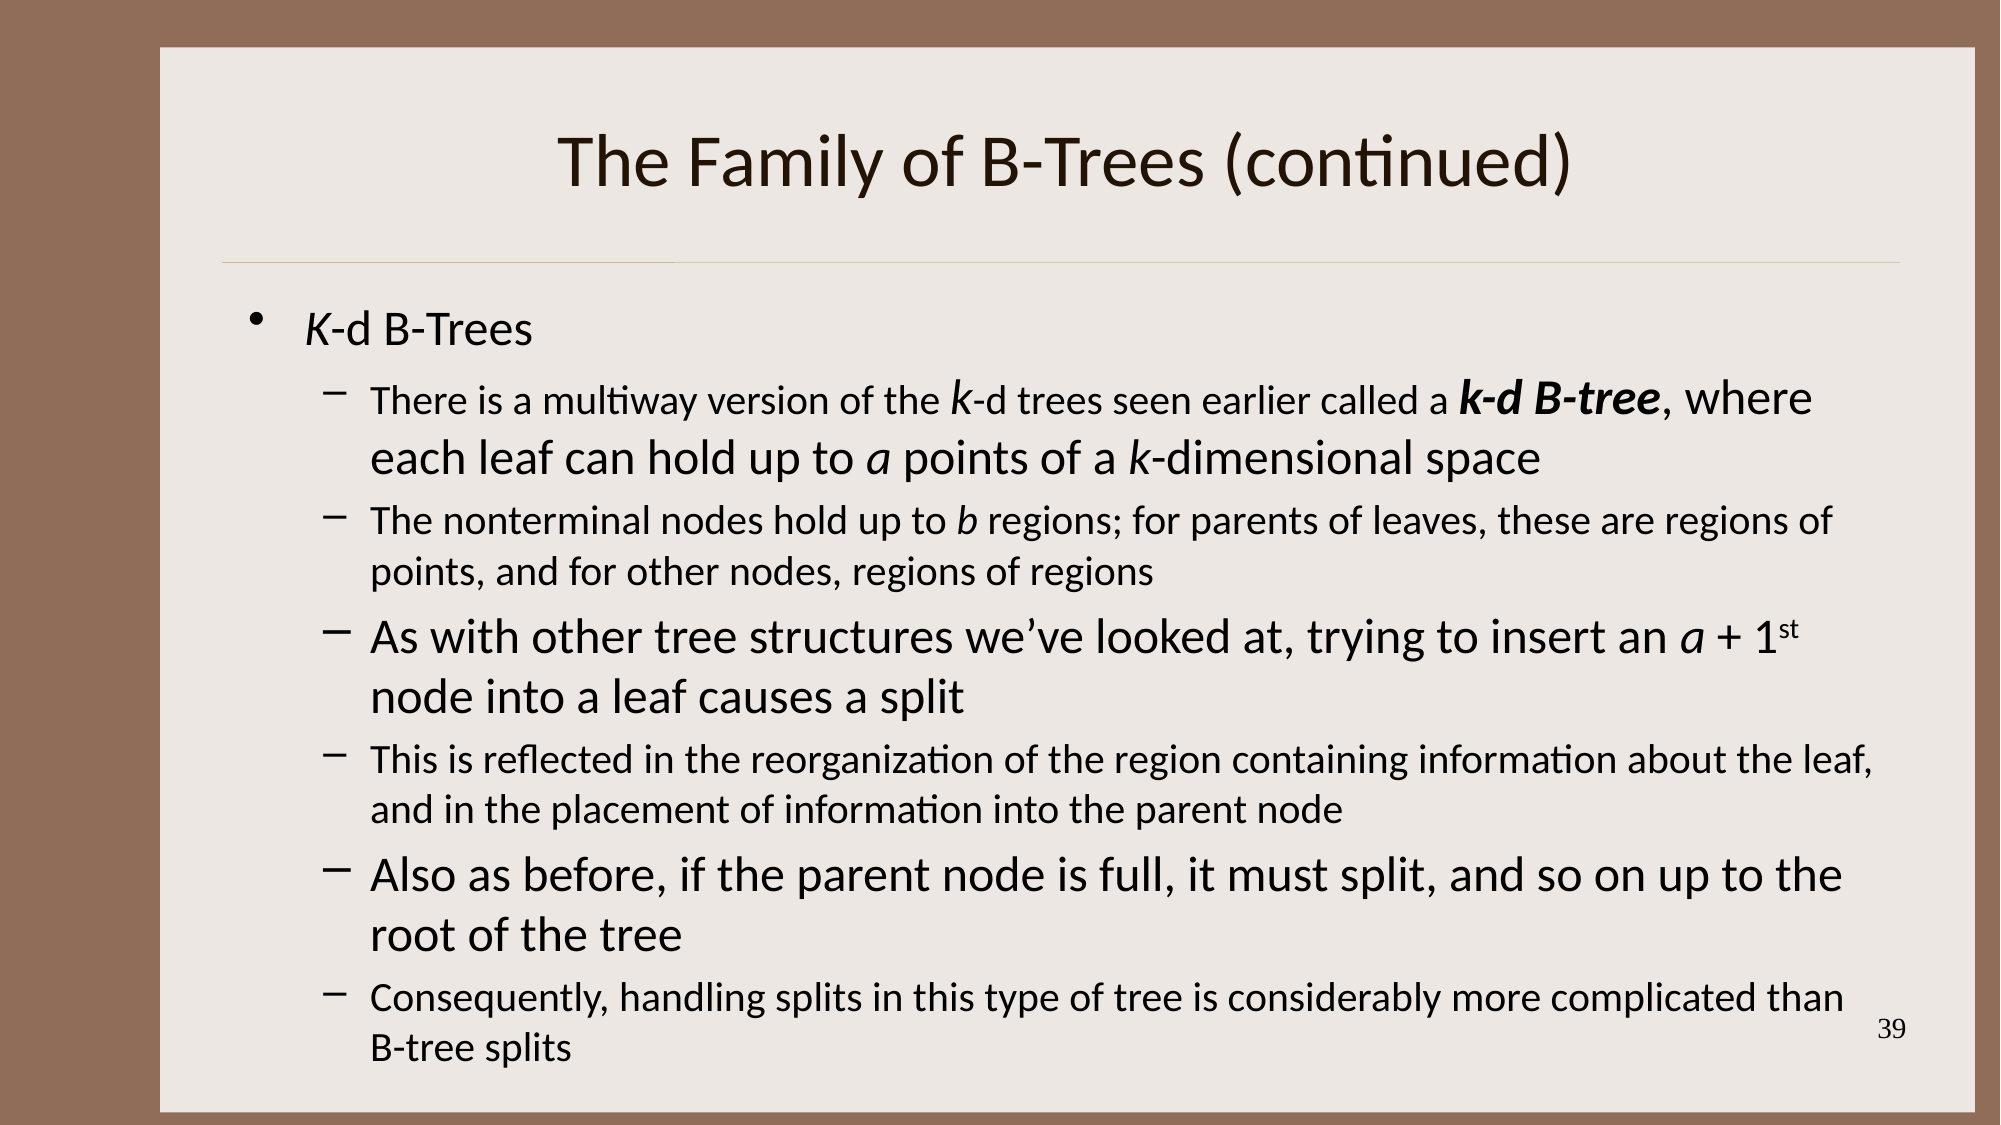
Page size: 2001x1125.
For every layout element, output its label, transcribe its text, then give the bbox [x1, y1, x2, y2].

slide_number 39 [1505, 1001, 1922, 1077]
list K-d B-Trees There is a multiway version of the k-d trees seen earlier called a k-d B-tree, where each leaf can hold up to a points of a k-dimensional space The nonterminal nodes hold up to b regions; for parents of leaves, these are regions of points, and for other nodes, regions of regions As with other tree structures we’ve looked at, trying to insert an a + 1st node into a leaf causes a split This is reflected in the reorganization of the region containing information about the leaf, and in the placement of information into the parent node Also as before, if the parent node is full, it must split, and so on up to the root of the tree Consequently, handling splits in this type of tree is considerably more complicated than B-tree splits [233, 287, 1900, 963]
title The Family of B-Trees (continued) [233, 62, 1900, 250]
